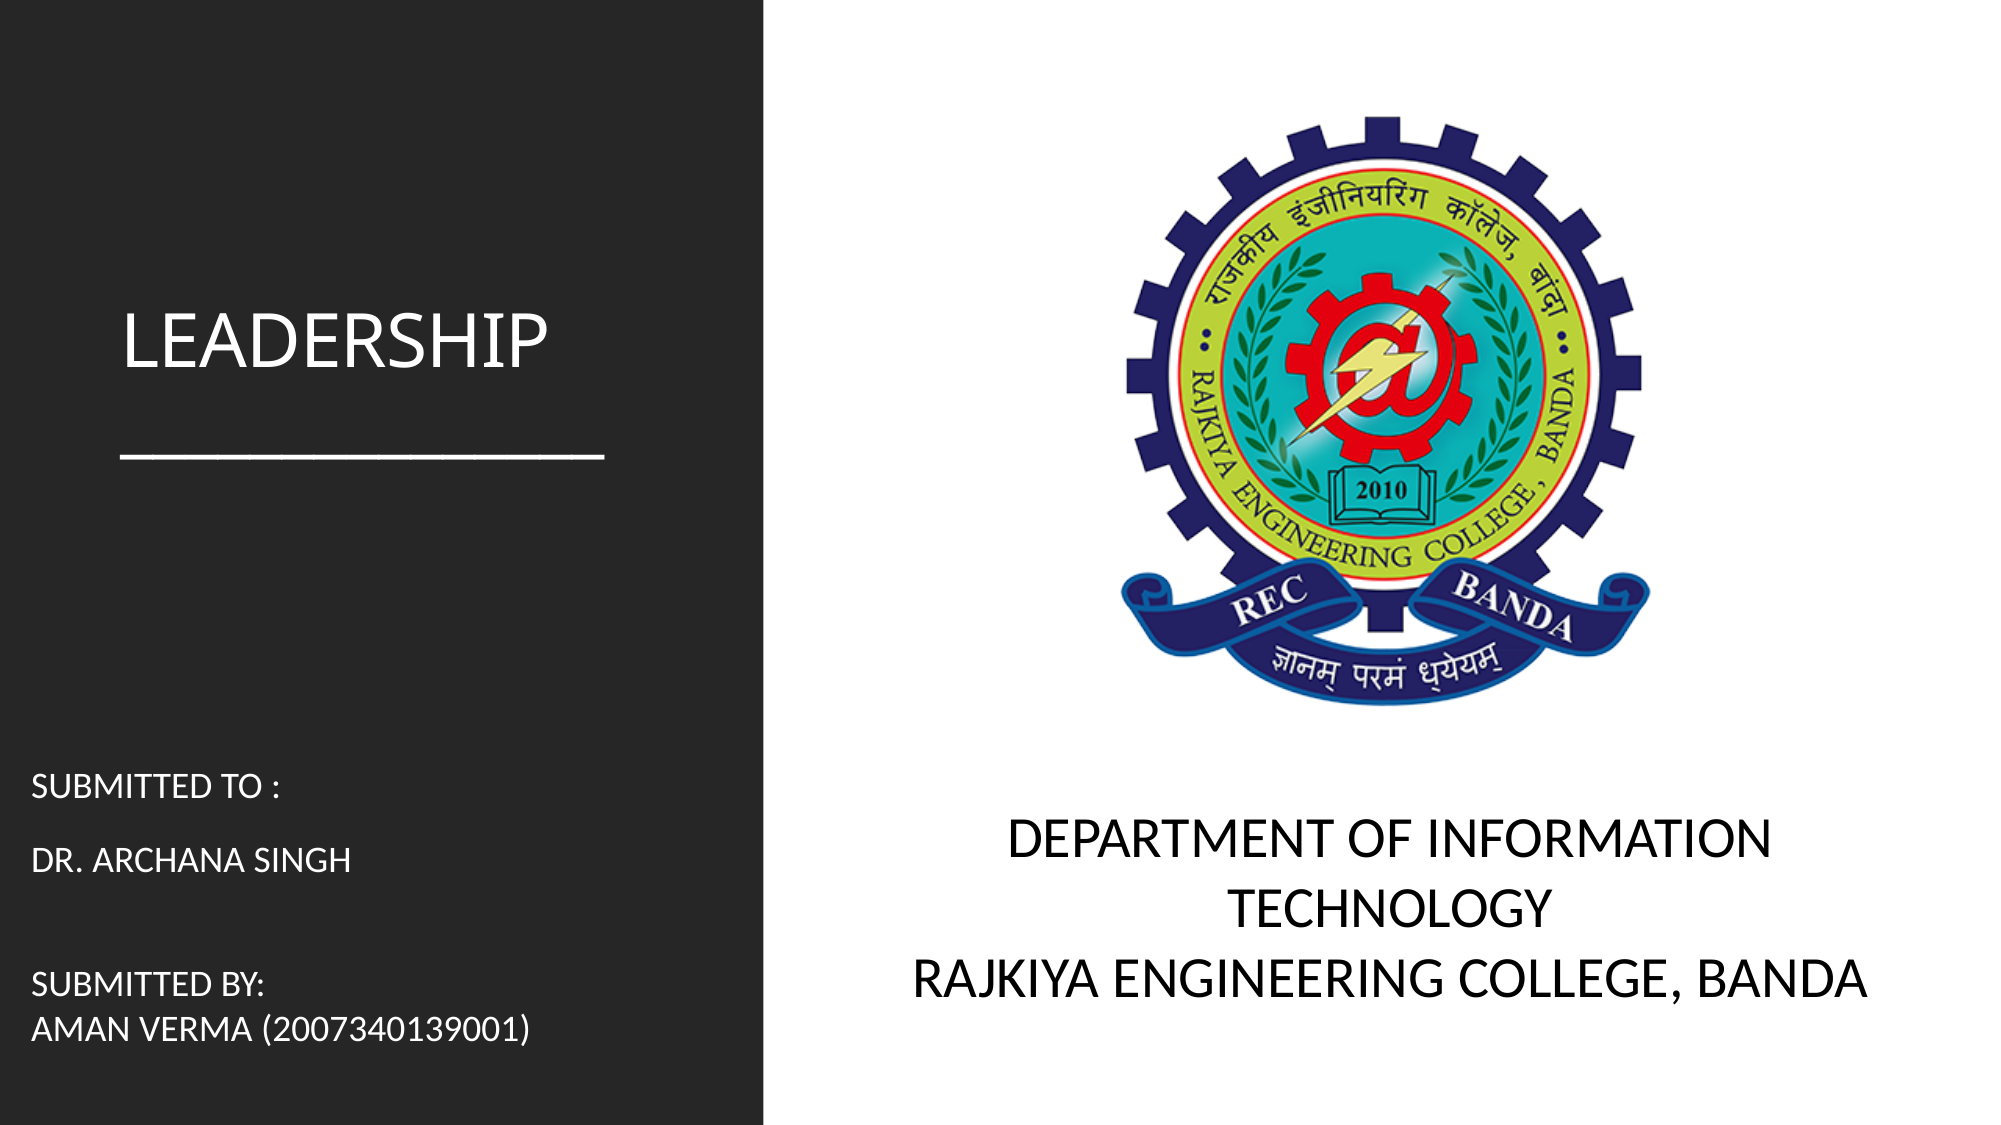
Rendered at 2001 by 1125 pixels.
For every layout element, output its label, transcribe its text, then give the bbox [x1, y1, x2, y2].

list SUBMITTED TO : DR. ARCHANA SINGH SUBMITTED BY: AMAN VERMA (2007340139001) [15, 753, 759, 1061]
text_box DEPARTMENT OF INFORMATION TECHNOLOGY RAJKIYA ENGINEERING COLLEGE, BANDA [838, 791, 1942, 1017]
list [1068, 101, 1695, 728]
title LEADERSHIP _______________ [105, 128, 683, 473]
